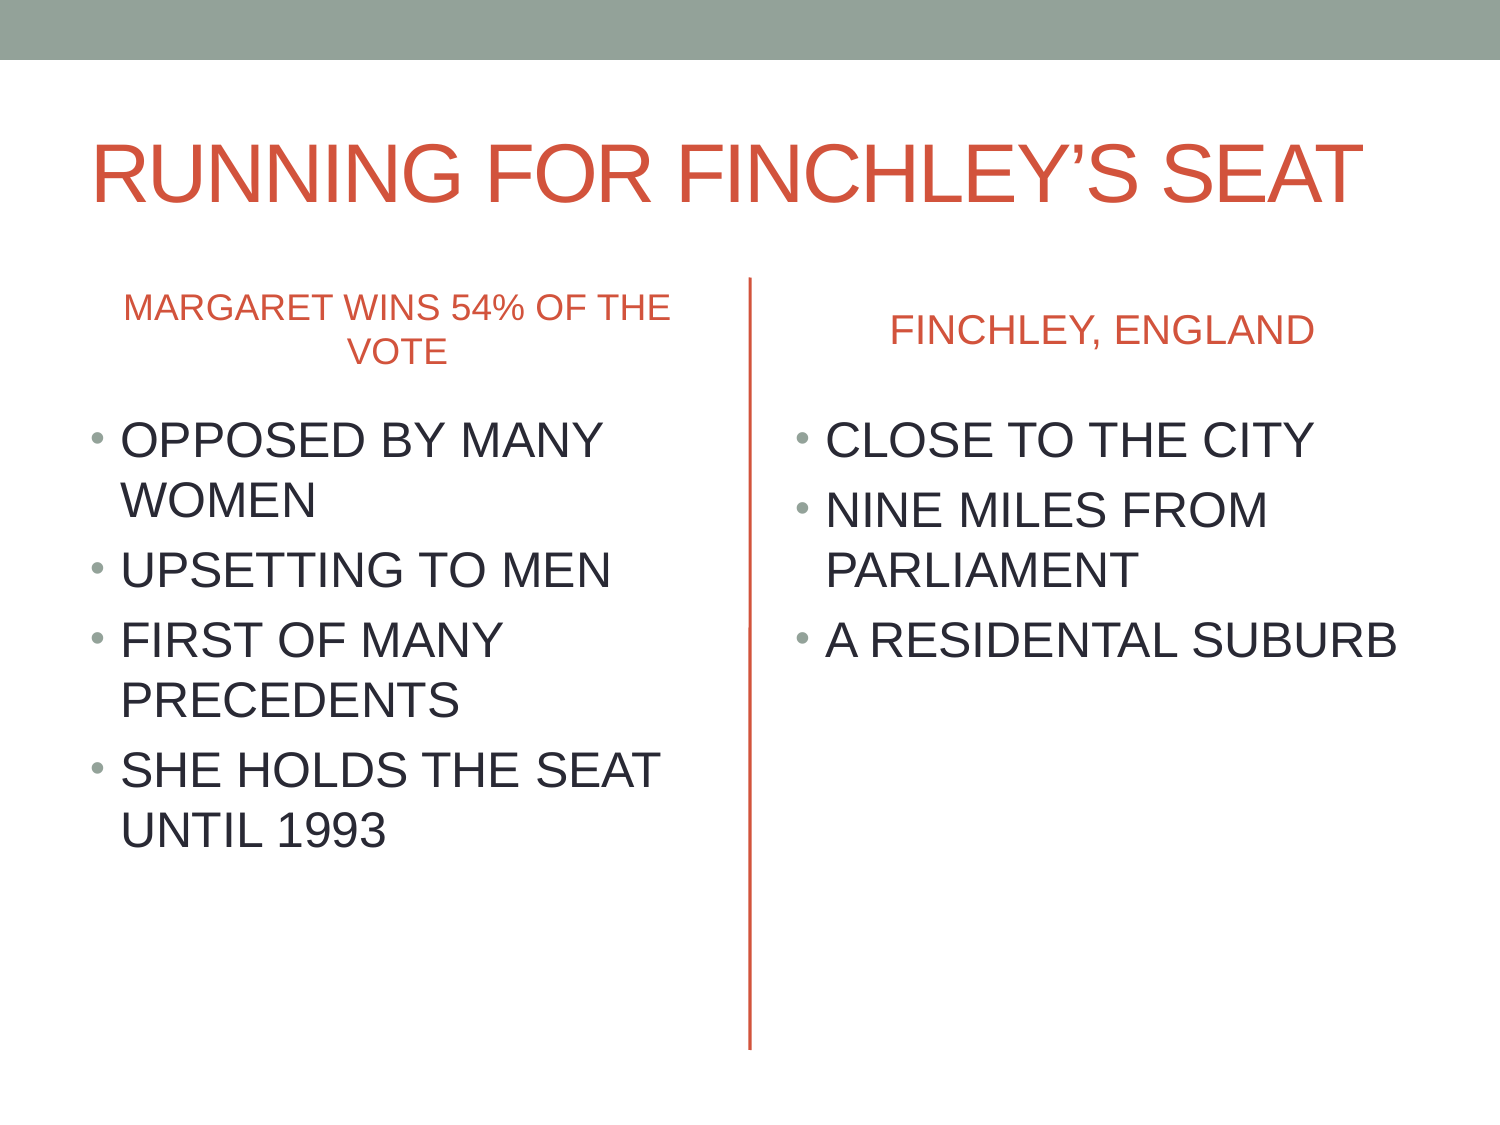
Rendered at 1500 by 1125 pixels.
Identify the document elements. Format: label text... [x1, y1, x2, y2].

list OPPOSED BY MANY WOMEN UPSETTING TO MEN FIRST OF MANY PRECEDENTS SHE HOLDS THE SEAT UNTIL 1993 [75, 399, 720, 1049]
title RUNNING FOR FINCHLEY’S SEAT [75, 87, 1425, 250]
list MARGARET WINS 54% OF THE VOTE [75, 275, 720, 380]
list FINCHLEY, ENGLAND [780, 275, 1425, 380]
list CLOSE TO THE CITY NINE MILES FROM PARLIAMENT A RESIDENTAL SUBURB [780, 399, 1425, 1049]
